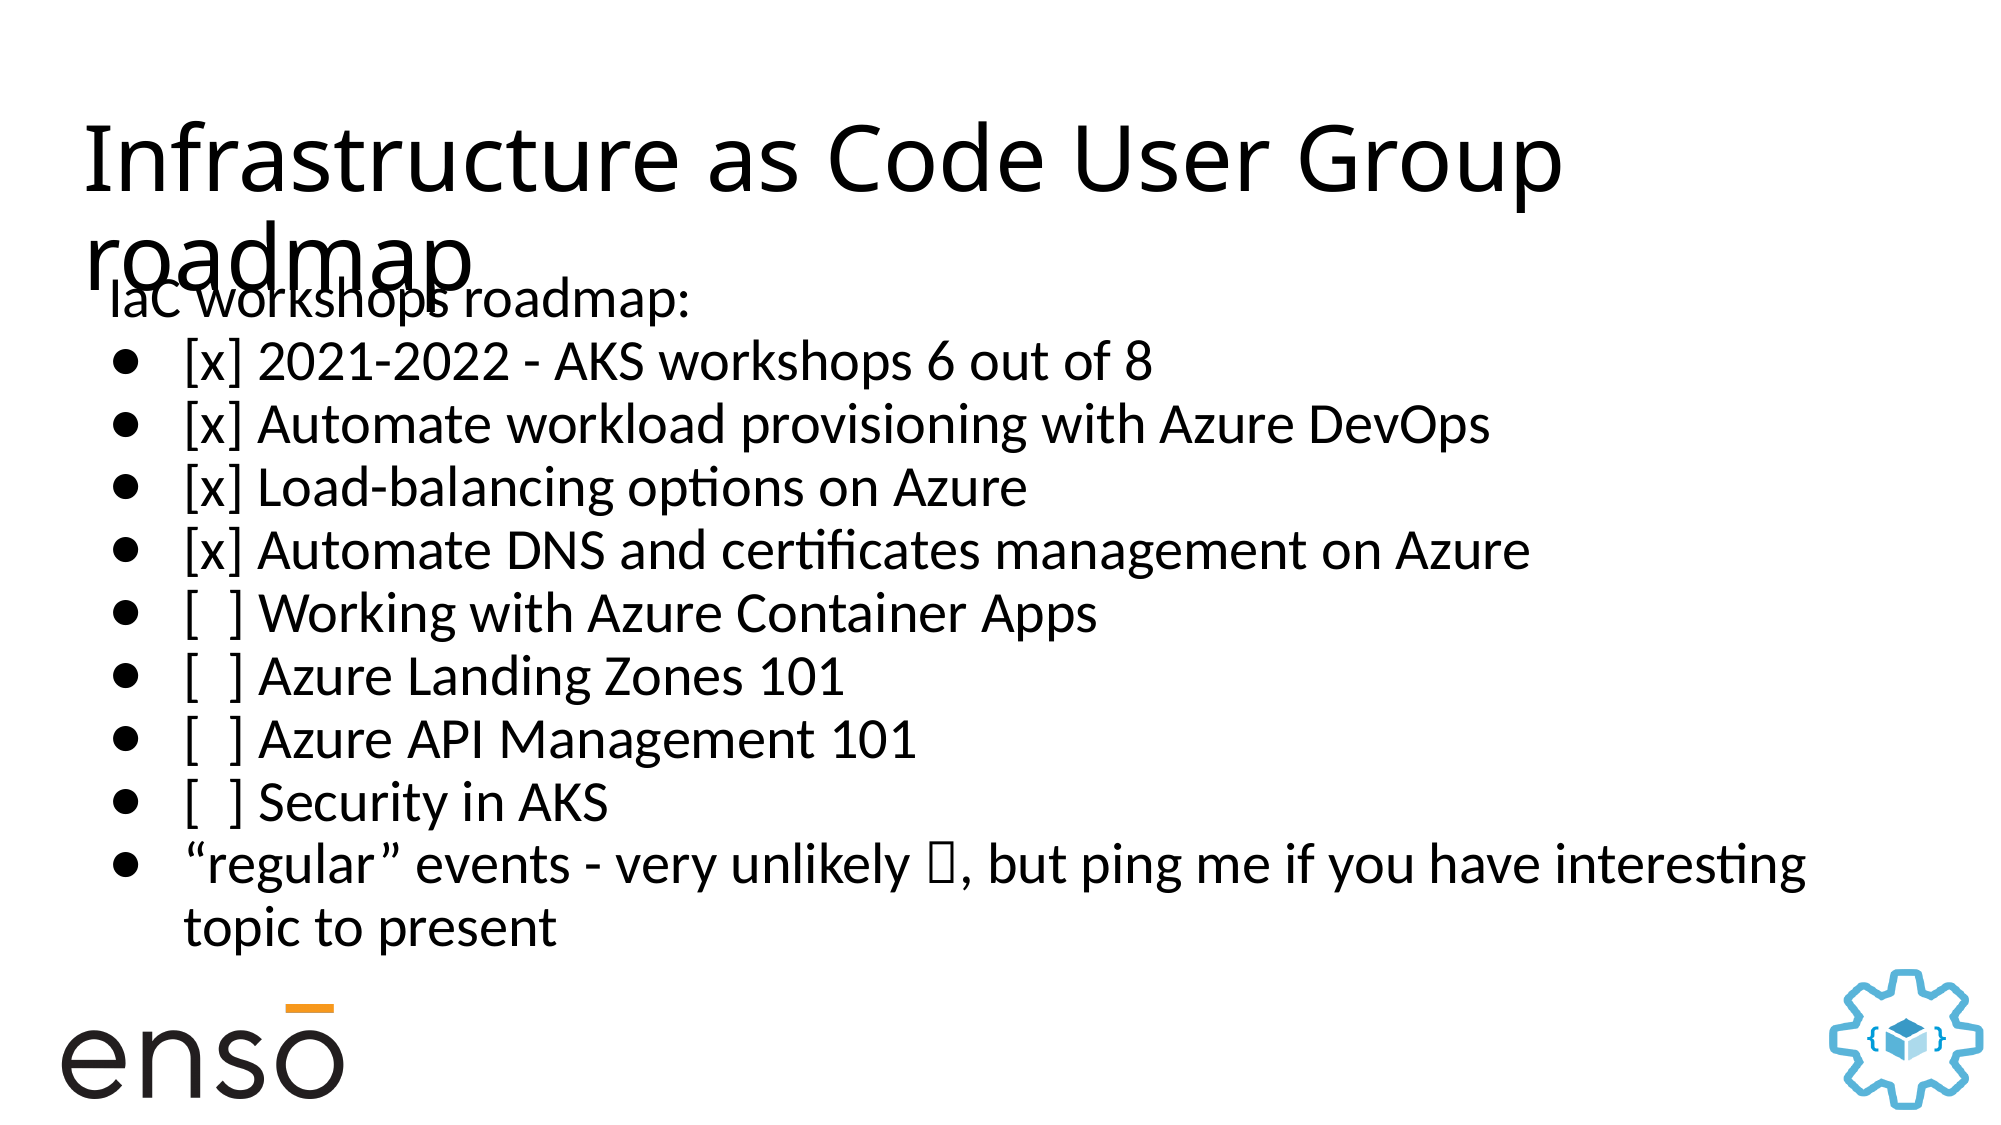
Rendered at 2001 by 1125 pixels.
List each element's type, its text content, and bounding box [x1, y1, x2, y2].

picture [1812, 953, 2000, 1125]
picture [61, 1004, 344, 1099]
list IaC workshops roadmap: [x] 2021-2022 - AKS workshops 6 out of 8 [x] Automate workload provisioning with Azure DevOps [x] Load-balancing options on Azure [x] Automate DNS and certificates management on Azure [ ] Working with Azure Container Apps [ ] Azure Landing Zones 101 [ ] Azure API Management 101 [ ] Security in AKS “regular” events - very unlikely , but ping me if you have interesting topic to present [68, 252, 1932, 1000]
title Infrastructure as Code User Group roadmap [68, 97, 1932, 223]
